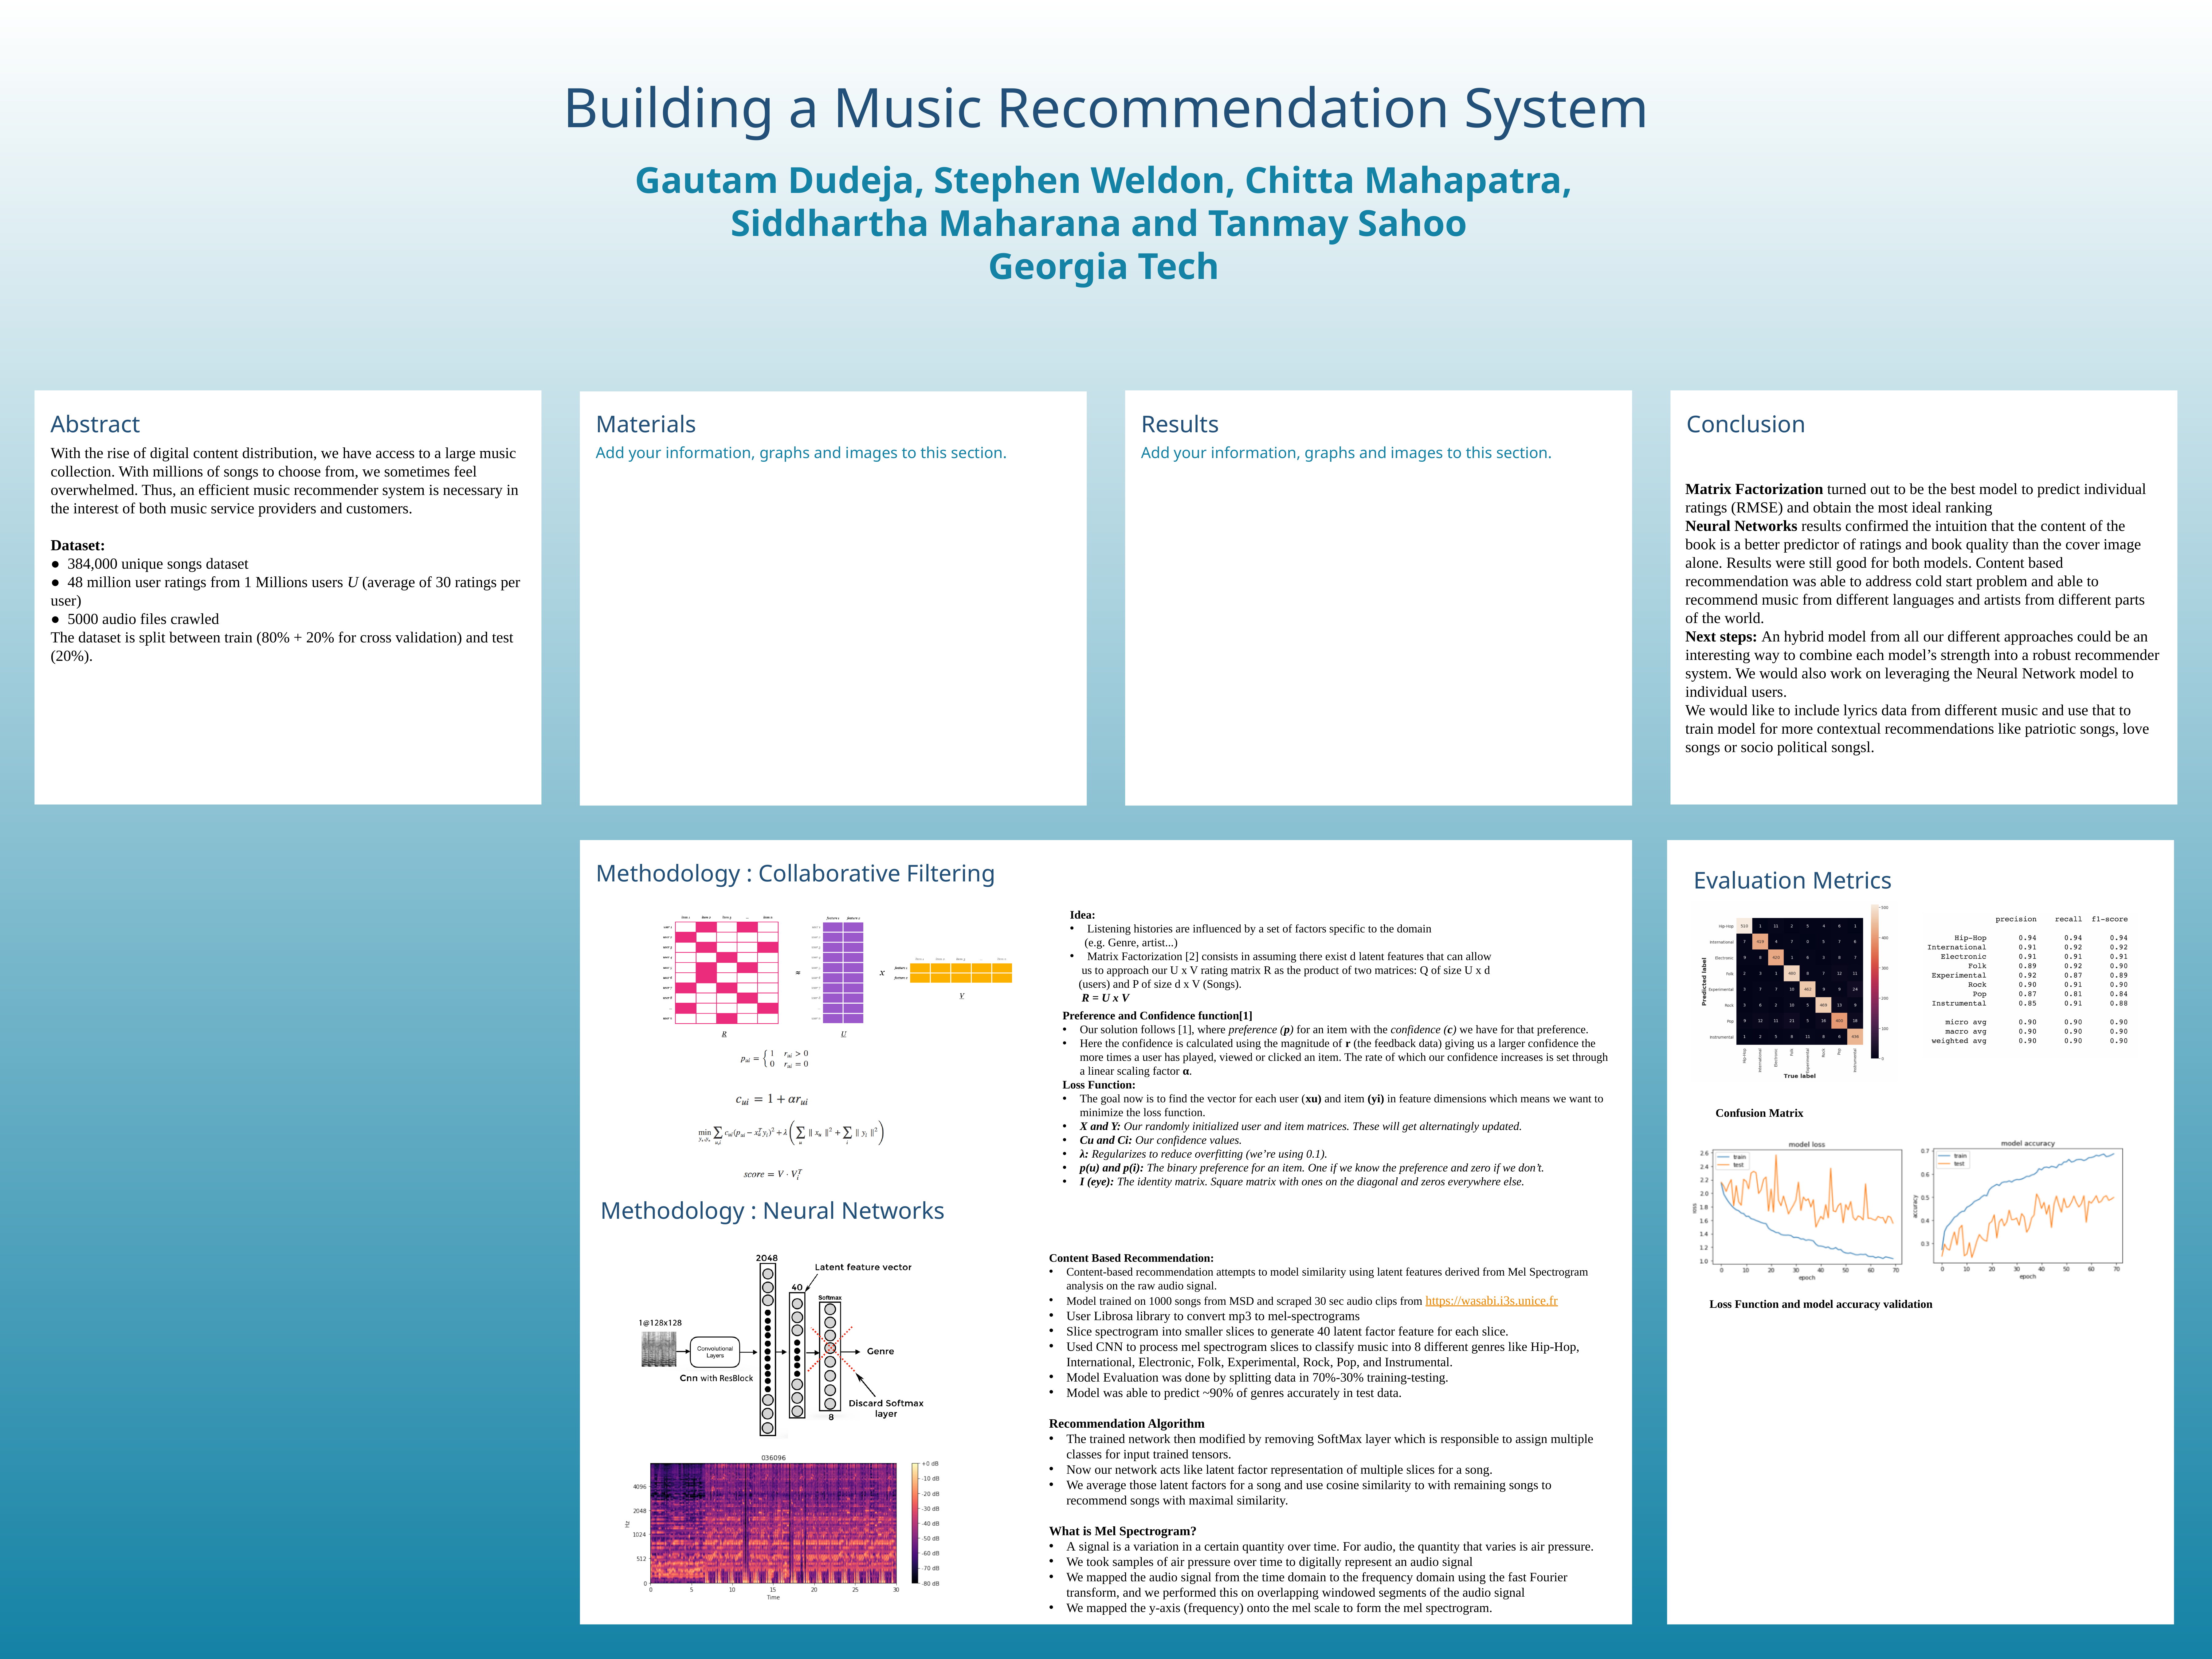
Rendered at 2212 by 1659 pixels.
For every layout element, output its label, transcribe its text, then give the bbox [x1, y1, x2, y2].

text_box [1124, 390, 1633, 806]
text_box With the rise of digital content distribution, we have access to a large music collection. With millions of songs to choose from, we sometimes feel overwhelmed. Thus, an efficient music recommender system is necessary in the interest of both music service providers and customers. Dataset: ● 384,000 unique songs dataset ● 48 million user ratings from 1 Millions users U (average of 30 ratings per user) ● 5000 audio files crawled The dataset is split between train (80% + 20% for cross validation) and test (20%). [46, 441, 530, 685]
picture [621, 1451, 943, 1604]
text_box Conclusion [1682, 407, 2166, 439]
text_box Confusion Matrix [1711, 1103, 2056, 1122]
text_box Matrix Factorization turned out to be the best model to predict individual ratings (RMSE) and obtain the most ideal ranking Neural Networks results confirmed the intuition that the content of the book is a better predictor of ratings and book quality than the cover image alone. Results were still good for both models. Content based recommendation was able to address cold start problem and able to recommend music from different languages and artists from different parts of the world. Next steps: An hybrid model from all our different approaches could be an interesting way to combine each model’s strength into a robust recommender system. We would also work on leveraging the Neural Network model to individual users. We would like to include lyrics data from different music and use that to train model for more contextual recommendations like patriotic songs, love songs or socio political songsl. [1681, 476, 2165, 758]
text_box [579, 839, 1633, 1625]
picture [1691, 901, 1899, 1082]
text_box Methodology : Collaborative Filtering [591, 856, 1164, 889]
text_box Preference and Confidence function[1] Our solution follows [1], where preference (p) for an item with the confidence (c) we have for that preference. Here the confidence is calculated using the magnitude of r (the feedback data) giving us a larger confidence the more times a user has played, viewed or clicked an item. The rate of which our confidence increases is set through a linear scaling factor α. Loss Function: The goal now is to find the vector for each user (xu) and item (yi) in feature dimensions which means we want to minimize the loss function. X and Y: Our randomly initialized user and item matrices. These will get alternatingly updated. Cu and Ci: Our confidence values. λ: Regularizes to reduce overfitting (we’re using 0.1). p(u) and p(i): The binary preference for an item. One if we know the preference and zero if we don’t. I (eye): The identity matrix. Square matrix with ones on the diagonal and zeros everywhere else. [1058, 1006, 1616, 1206]
text_box Content Based Recommendation: Content-based recommendation attempts to model similarity using latent features derived from Mel Spectrogram analysis on the raw audio signal. Model trained on 1000 songs from MSD and scraped 30 sec audio clips from https://wasabi.i3s.unice.fr User Librosa library to convert mp3 to mel-spectrograms Slice spectrogram into smaller slices to generate 40 latent factor feature for each slice. Used CNN to process mel spectrogram slices to classify music into 8 different genres like Hip-Hop, International, Electronic, Folk, Experimental, Rock, Pop, and Instrumental. Model Evaluation was done by splitting data in 70%-30% training-testing. Model was able to predict ~90% of genres accurately in test data. Recommendation Algorithm The trained network then modified by removing SoftMax layer which is responsible to assign multiple classes for input trained tensors. Now our network acts like latent factor representation of multiple slices for a song. We average those latent factors for a song and use cosine similarity to with remaining songs to recommend songs with maximal similarity. What is Mel Spectrogram? A signal is a variation in a certain quantity over time. For audio, the quantity that varies is air pressure. We took samples of air pressure over time to digitally represent an audio signal We mapped the audio signal from the time domain to the frequency domain using the fast Fourier transform, and we performed this on overlapping windowed segments of the audio signal We mapped the y-axis (frequency) onto the mel scale to form the mel spectrogram. [1044, 1248, 1602, 1648]
picture [1691, 1126, 2132, 1294]
text_box Building a Music Recommendation System [184, 70, 2028, 208]
picture [591, 890, 1058, 1194]
picture [618, 1252, 947, 1441]
text_box Goodreads is a social platform where users can discuss and rate books on a scale from 1 to 5. We want to build a Book Recommender and find an efficient way to predict book ratings. [34, 390, 542, 805]
text_box Results [1136, 407, 1621, 439]
text_box [1666, 839, 2175, 1625]
text_box [1670, 390, 2178, 805]
text_box Abstract [46, 407, 530, 439]
picture [1923, 912, 2138, 1058]
text_box Loss Function and model accuracy validation [1705, 1297, 2049, 1312]
text_box Evaluation Metrics [1689, 863, 2173, 896]
text_box Materials [591, 407, 1075, 439]
text_box Gautam Dudeja, Stephen Weldon, Chitta Mahapatra, Siddhartha Maharana and Tanmay Sahoo Georgia Tech [182, 154, 2026, 290]
text_box Add your information, graphs and images to this section. [1136, 441, 1621, 464]
text_box Idea: Listening histories are influenced by a set of factors specific to the domain (e.g. Genre, artist...) Matrix Factorization [2] consists in assuming there exist d latent features that can allow us to approach our U x V rating matrix R as the product of two matrices: Q of size U x d (users) and P of size d x V (Songs). R = U x V [1065, 905, 1500, 1006]
text_box Methodology : Neural Networks [596, 1194, 1168, 1226]
text_box [579, 391, 1087, 806]
text_box Add your information, graphs and images to this section. [591, 441, 1075, 464]
